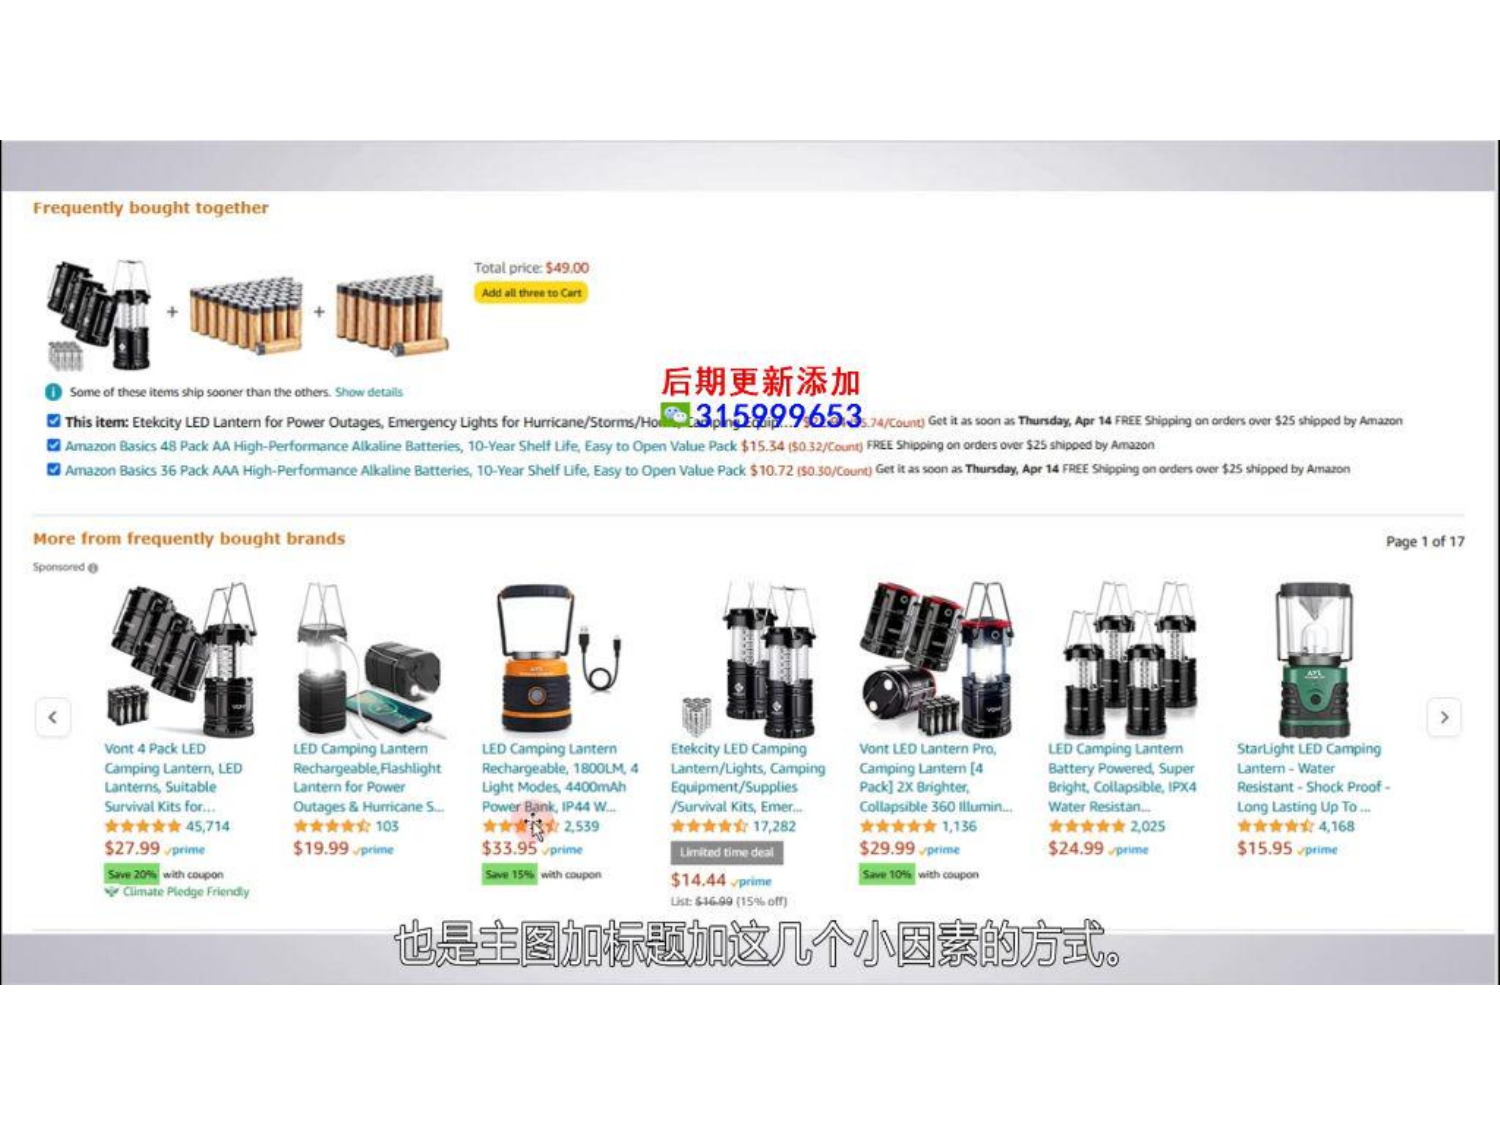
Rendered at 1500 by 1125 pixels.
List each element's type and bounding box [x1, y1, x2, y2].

picture [0, 140, 1500, 985]
